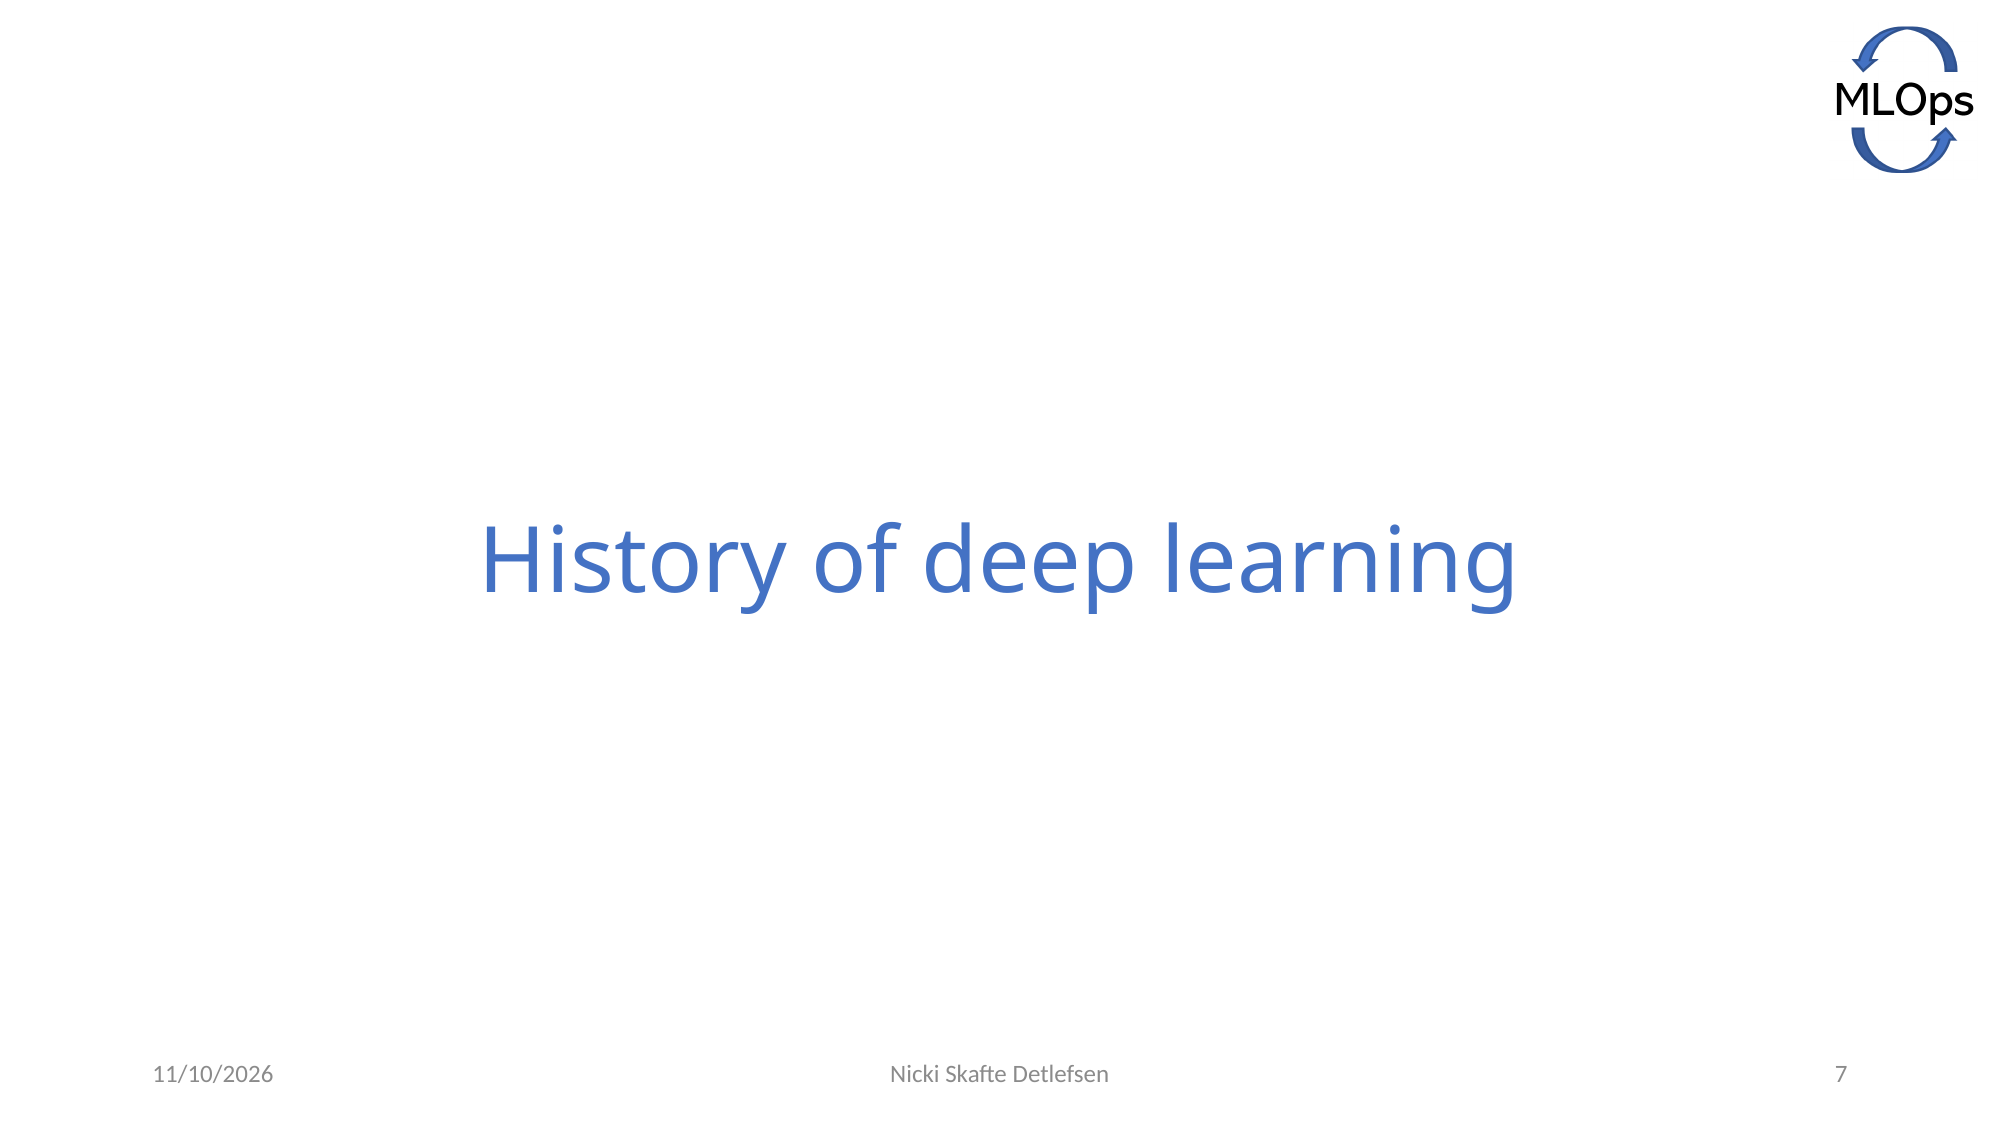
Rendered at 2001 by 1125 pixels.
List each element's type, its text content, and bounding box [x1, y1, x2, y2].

picture [1829, 22, 1978, 180]
footer Nicki Skafte Detlefsen [662, 1042, 1338, 1103]
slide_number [137, 1042, 588, 1103]
title History of deep learning [137, 453, 1863, 672]
slide_number 7 [1412, 1042, 1863, 1103]
